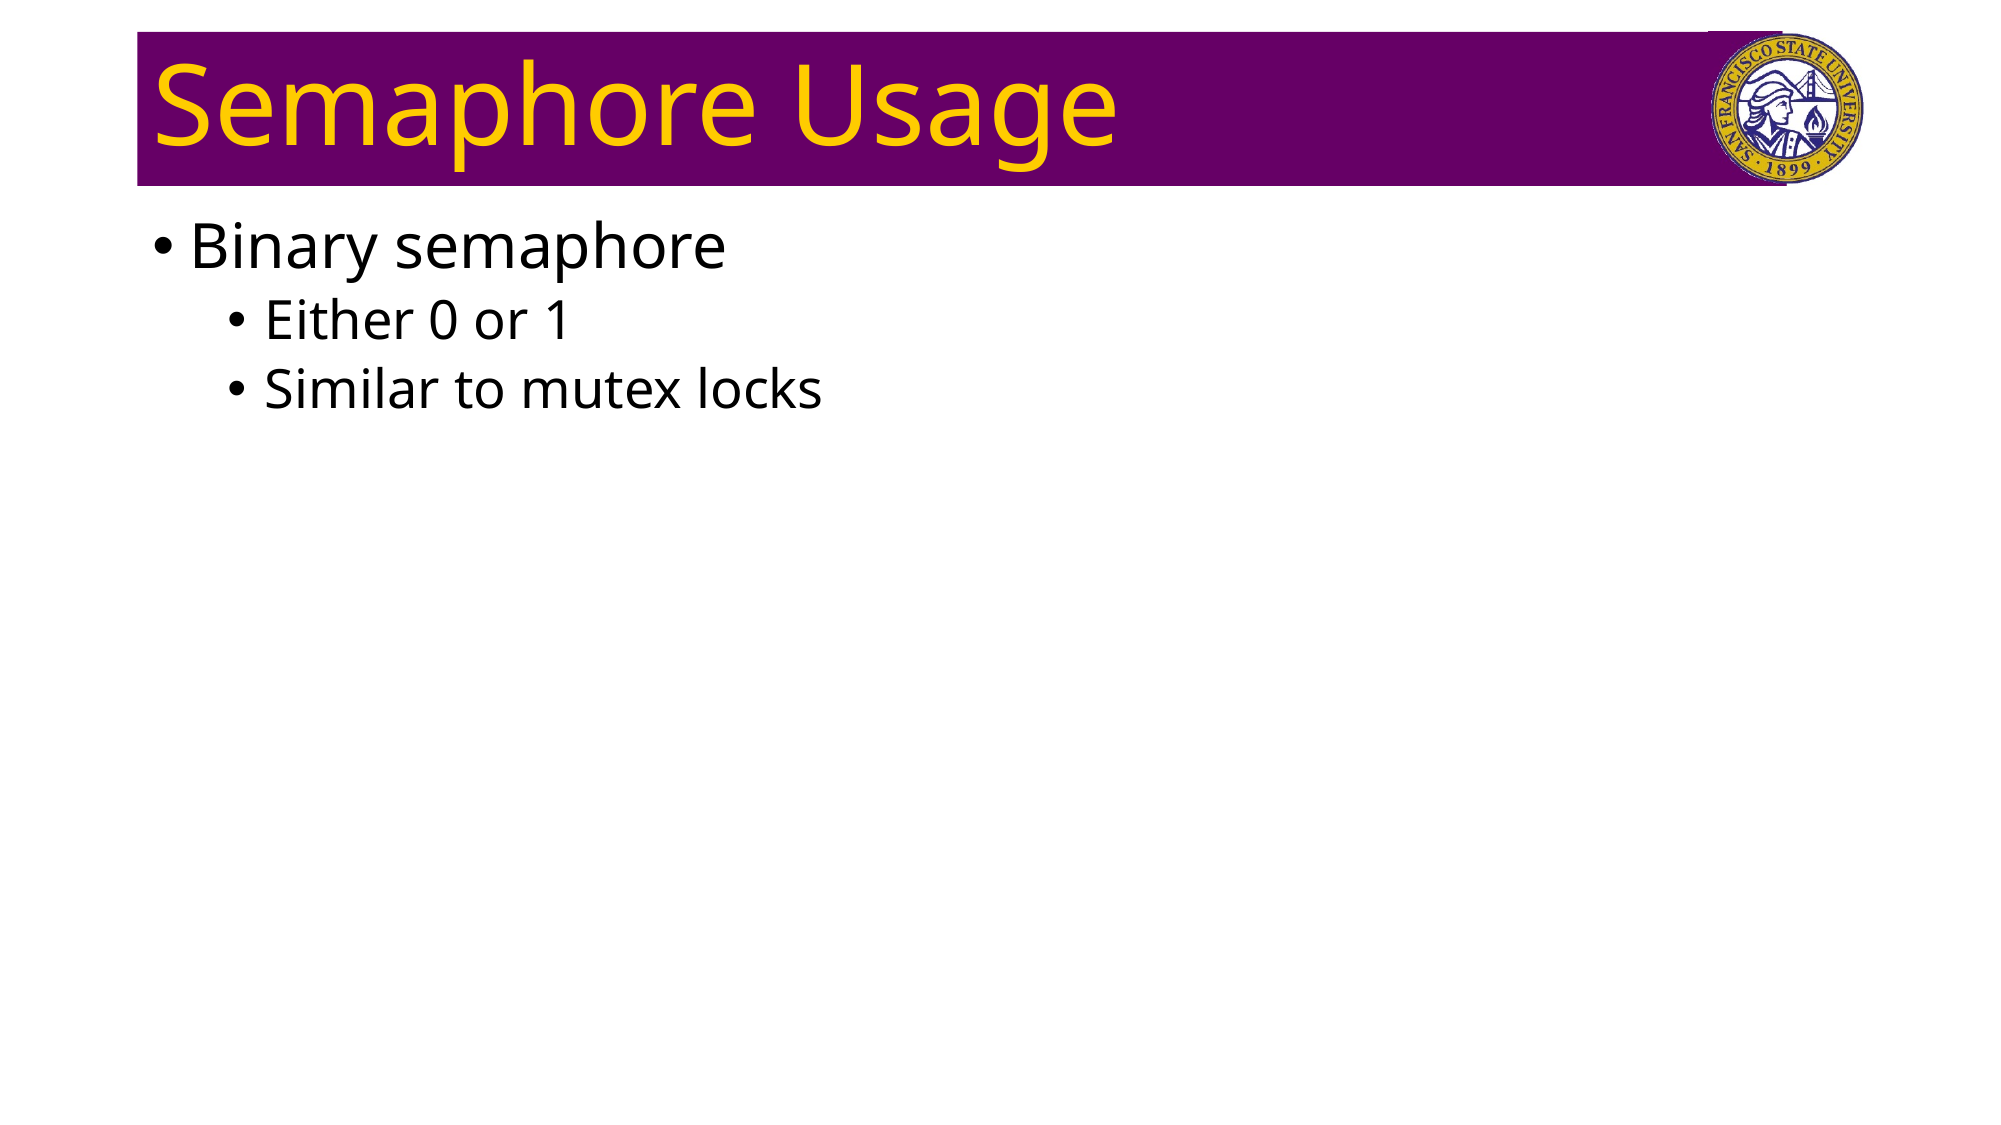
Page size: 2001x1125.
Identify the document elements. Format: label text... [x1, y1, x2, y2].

title Semaphore Usage [137, 31, 1711, 186]
list Binary semaphore Either 0 or 1 Similar to mutex locks [137, 207, 1879, 1125]
picture [1711, 31, 1865, 186]
